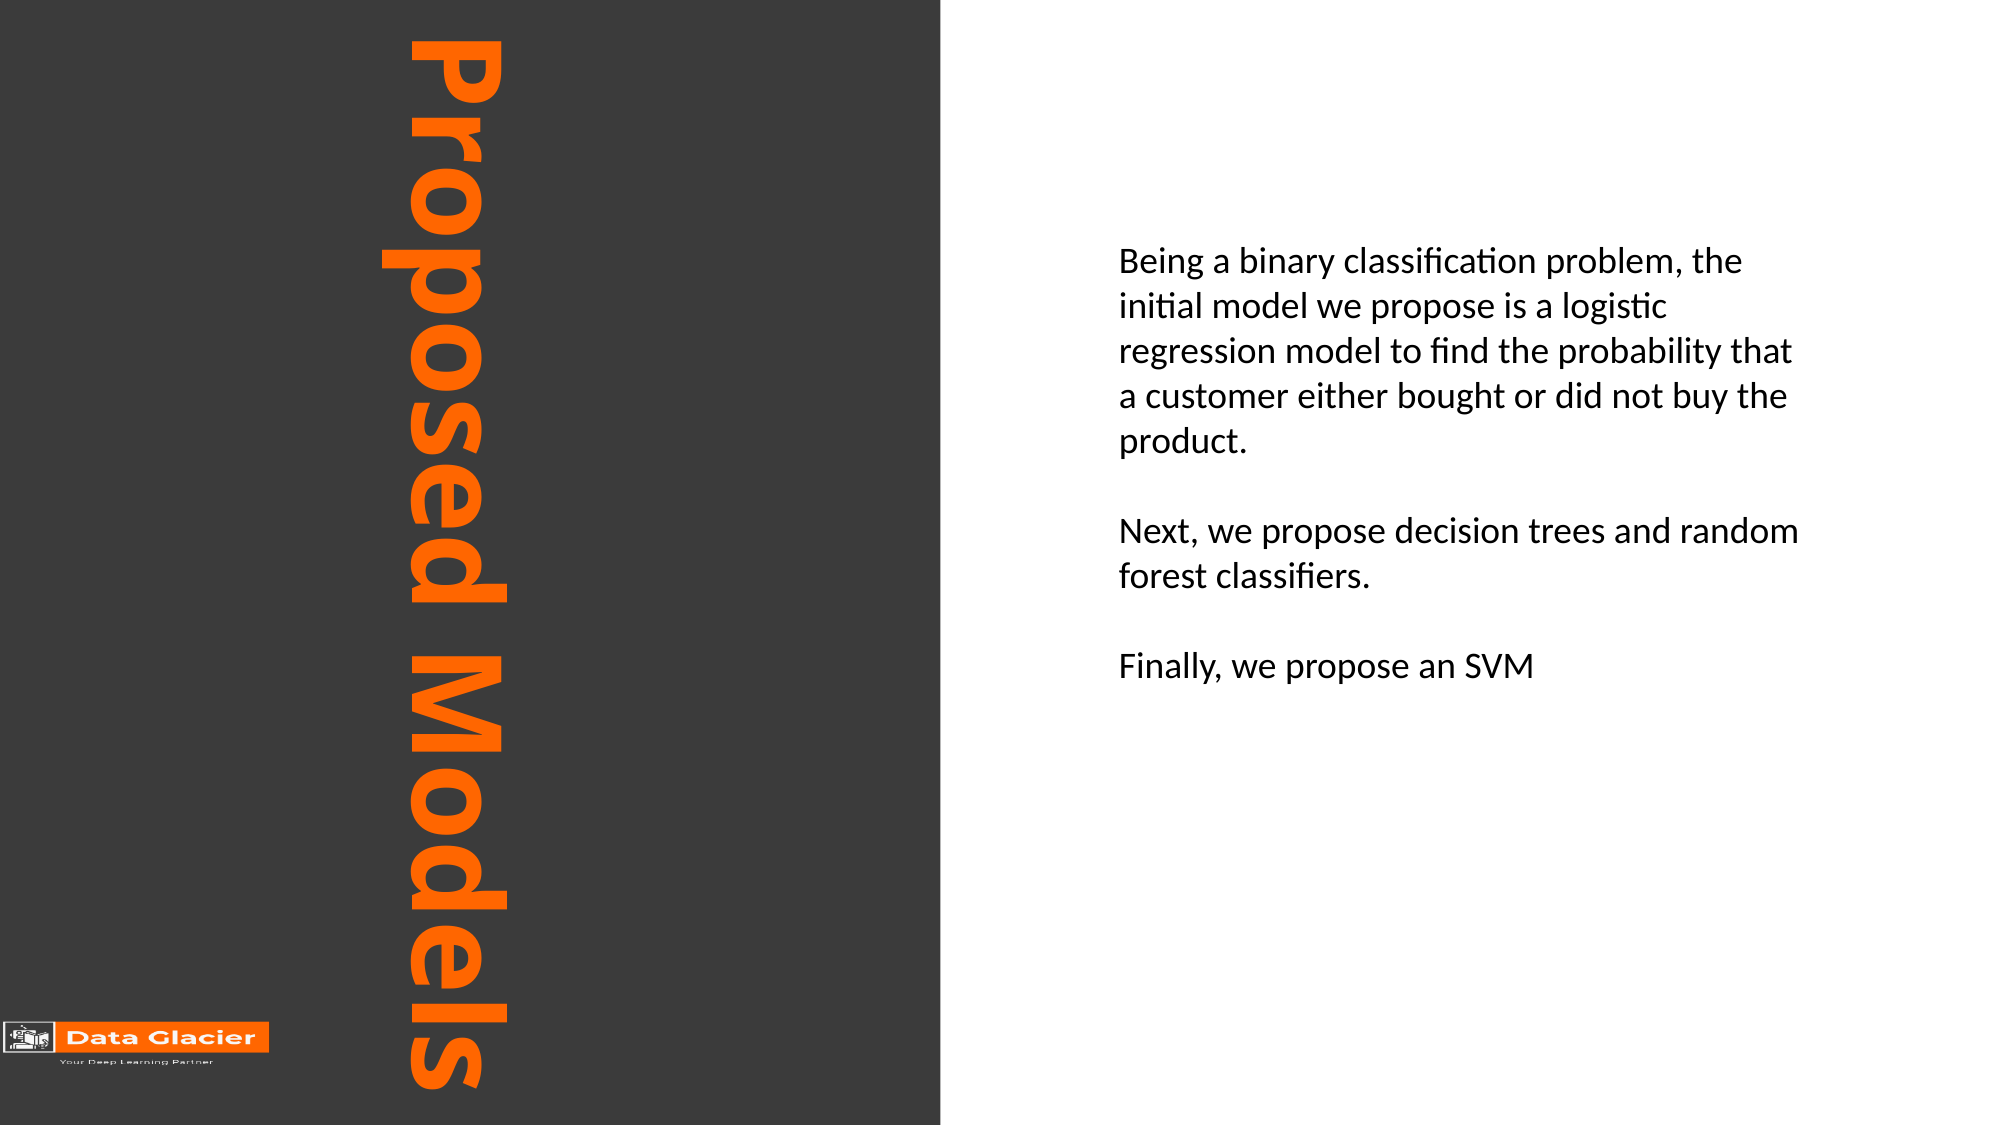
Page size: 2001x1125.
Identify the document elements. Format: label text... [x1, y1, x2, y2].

text_box Being a binary classification problem, the initial model we propose is a logistic regression model to find the probability that a customer either bought or did not buy the product. Next, we propose decision trees and random forest classifiers. Finally, we propose an SVM [1104, 228, 1827, 694]
picture [0, 961, 272, 1125]
subtitle [940, 0, 2000, 1125]
title Proposed Models [0, 0, 940, 1125]
